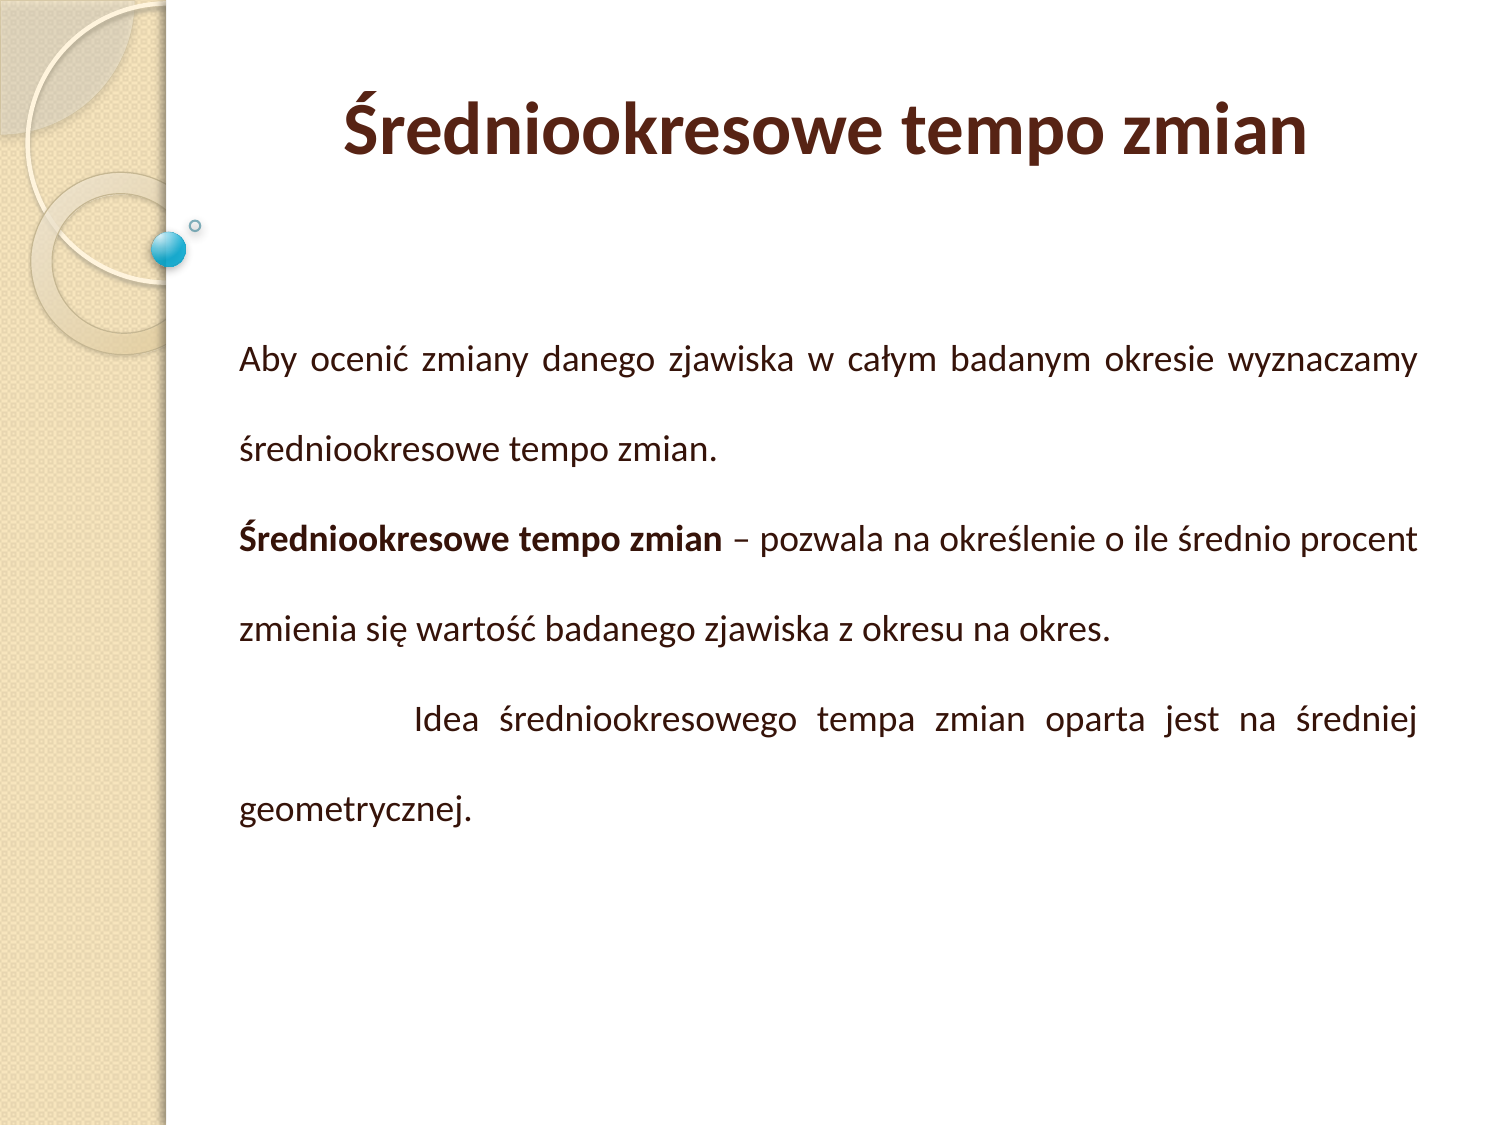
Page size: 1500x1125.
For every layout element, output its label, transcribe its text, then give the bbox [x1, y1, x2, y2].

text_box Średniookresowe tempo zmian [184, 70, 1470, 177]
subtitle Aby ocenić zmiany danego zjawiska w całym badanym okresie wyznaczamy średniookresowe tempo zmian. Średniookresowe tempo zmian – pozwala na określenie o ile średnio procent zmienia się wartość badanego zjawiska z okresu na okres. Idea średniookresowego tempa zmian oparta jest na średniej geometrycznej. [219, 243, 1434, 1021]
